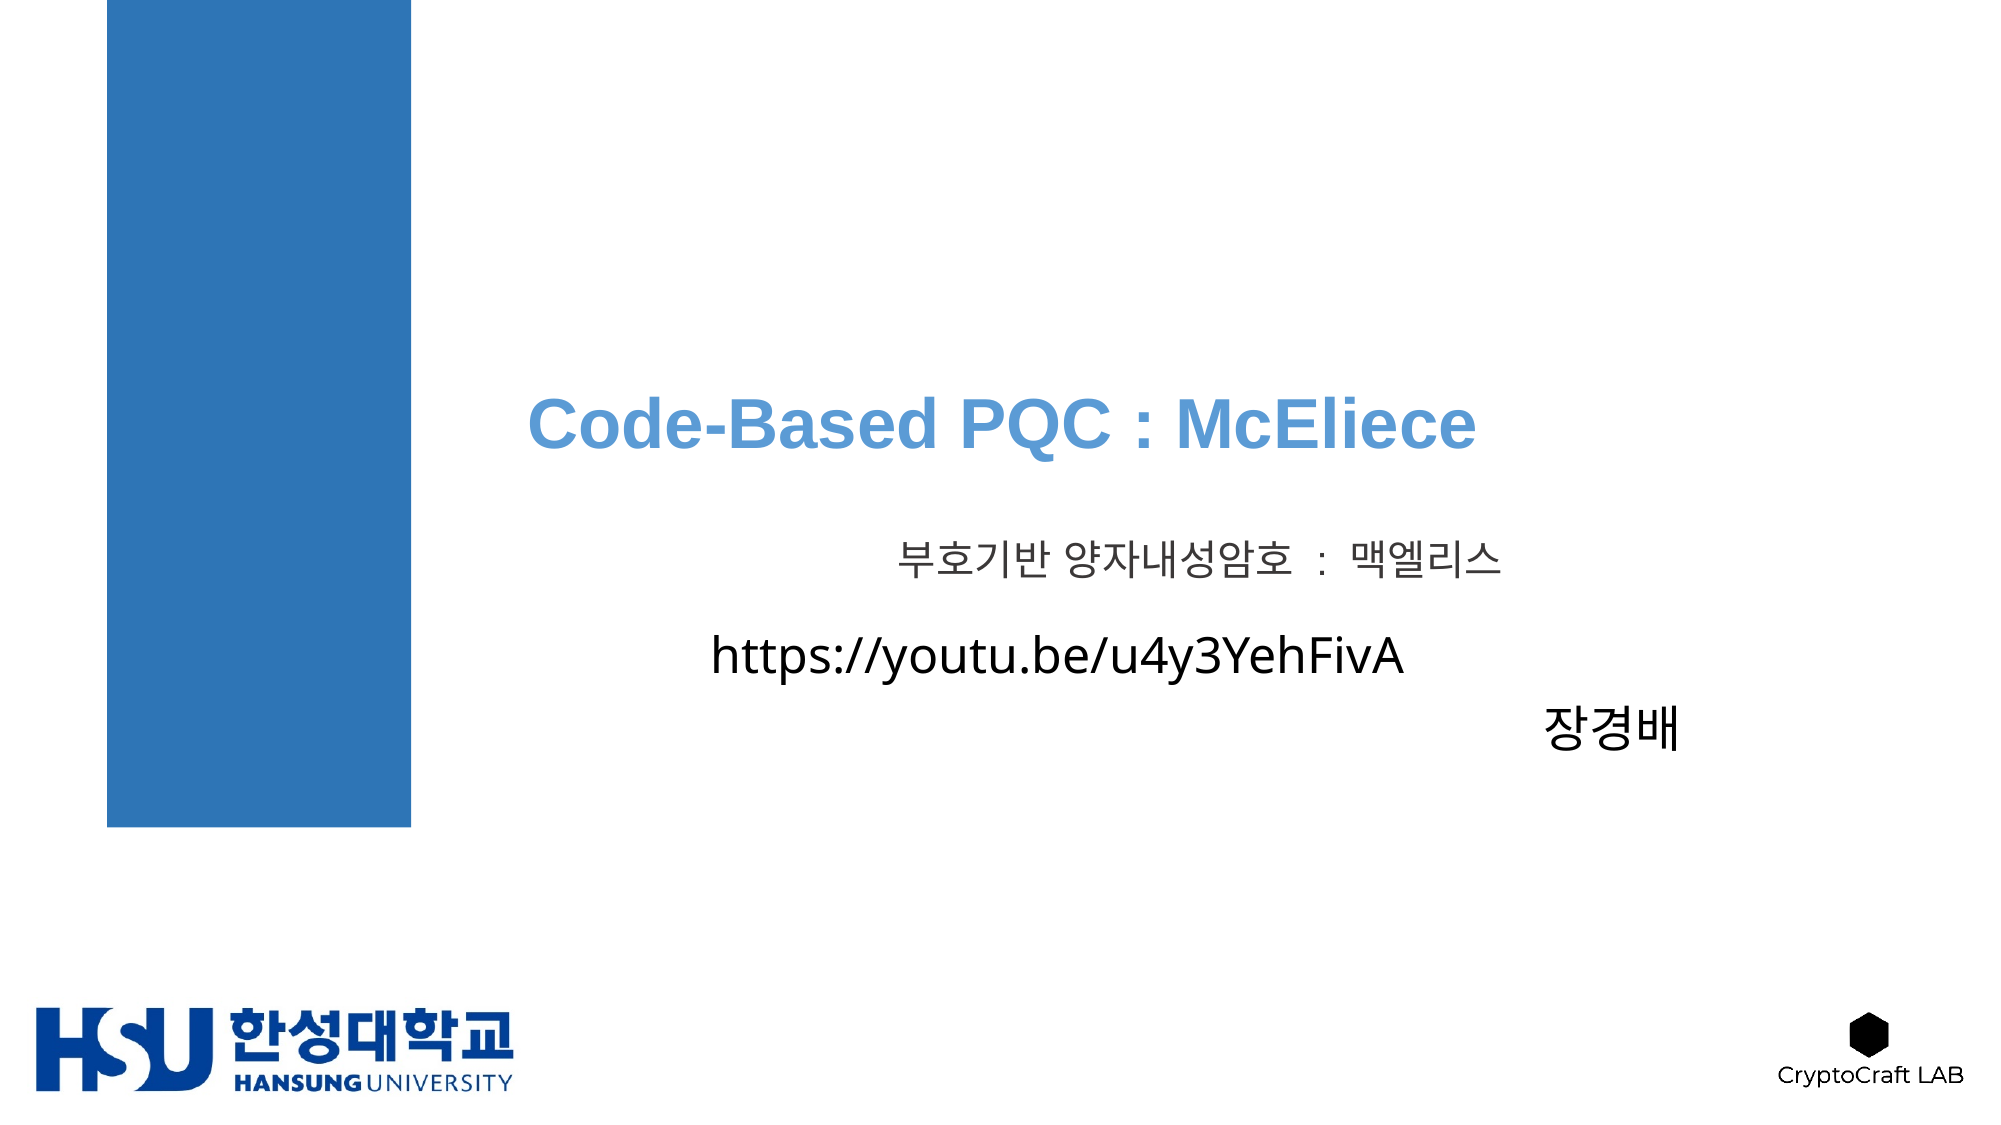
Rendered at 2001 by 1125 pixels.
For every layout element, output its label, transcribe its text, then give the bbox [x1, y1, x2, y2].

title Code-Based PQC : McEliece 부호기반 양자내성암호 : 맥엘리스 [511, 200, 1890, 593]
picture [27, 997, 524, 1103]
picture [1763, 997, 1979, 1103]
subtitle https://youtu.be/u4y3YehFivA 장경배 [511, 622, 1890, 895]
